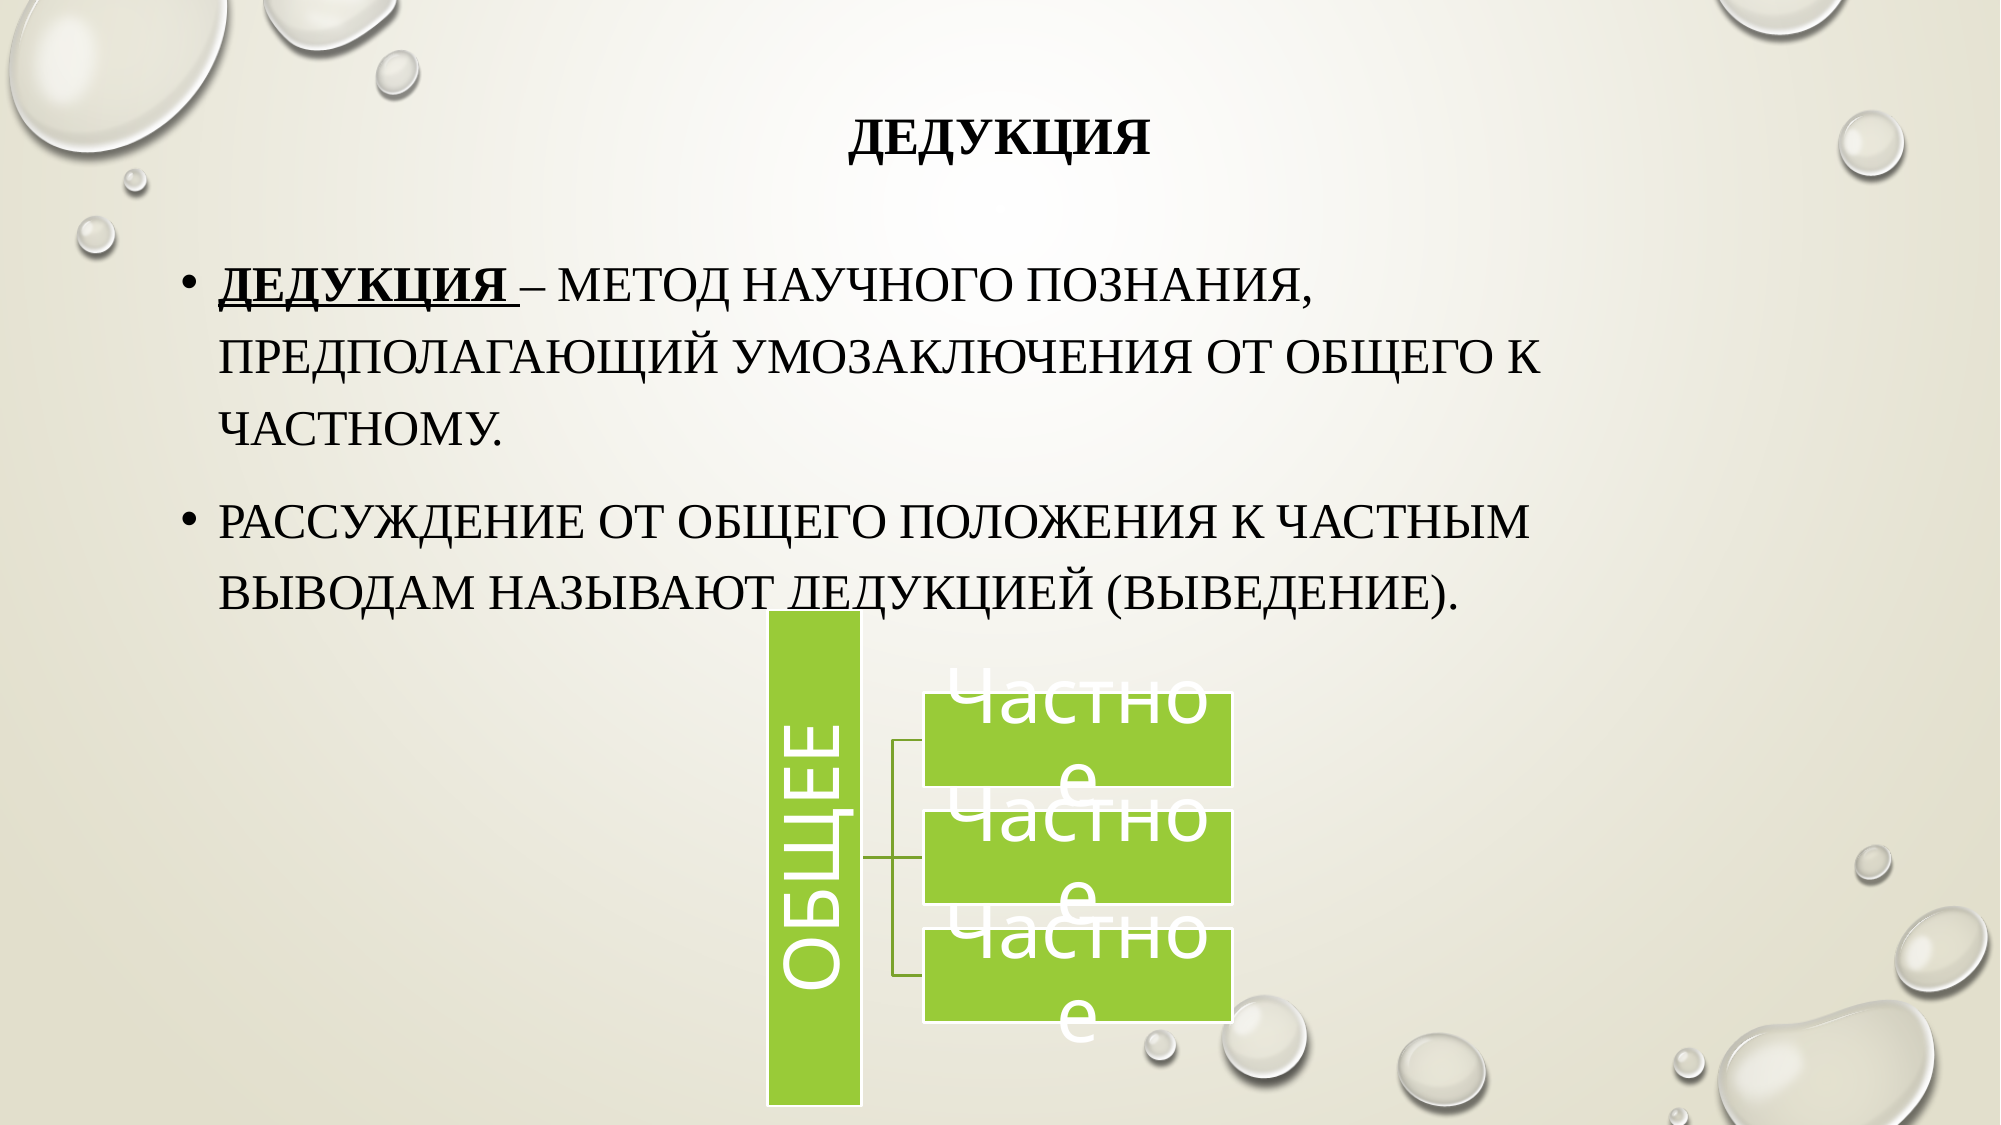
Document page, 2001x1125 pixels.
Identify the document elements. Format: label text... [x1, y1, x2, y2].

title Дедукция [149, 101, 1851, 174]
picture [0, 0, 2000, 1125]
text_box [499, 609, 1501, 1107]
list Дедукция – метод научного познания, предполагающий умозаключения от общего к частному. Рассуждение от общего положения к частным выводам называют дедукцией (выведение). [165, 231, 1800, 1014]
